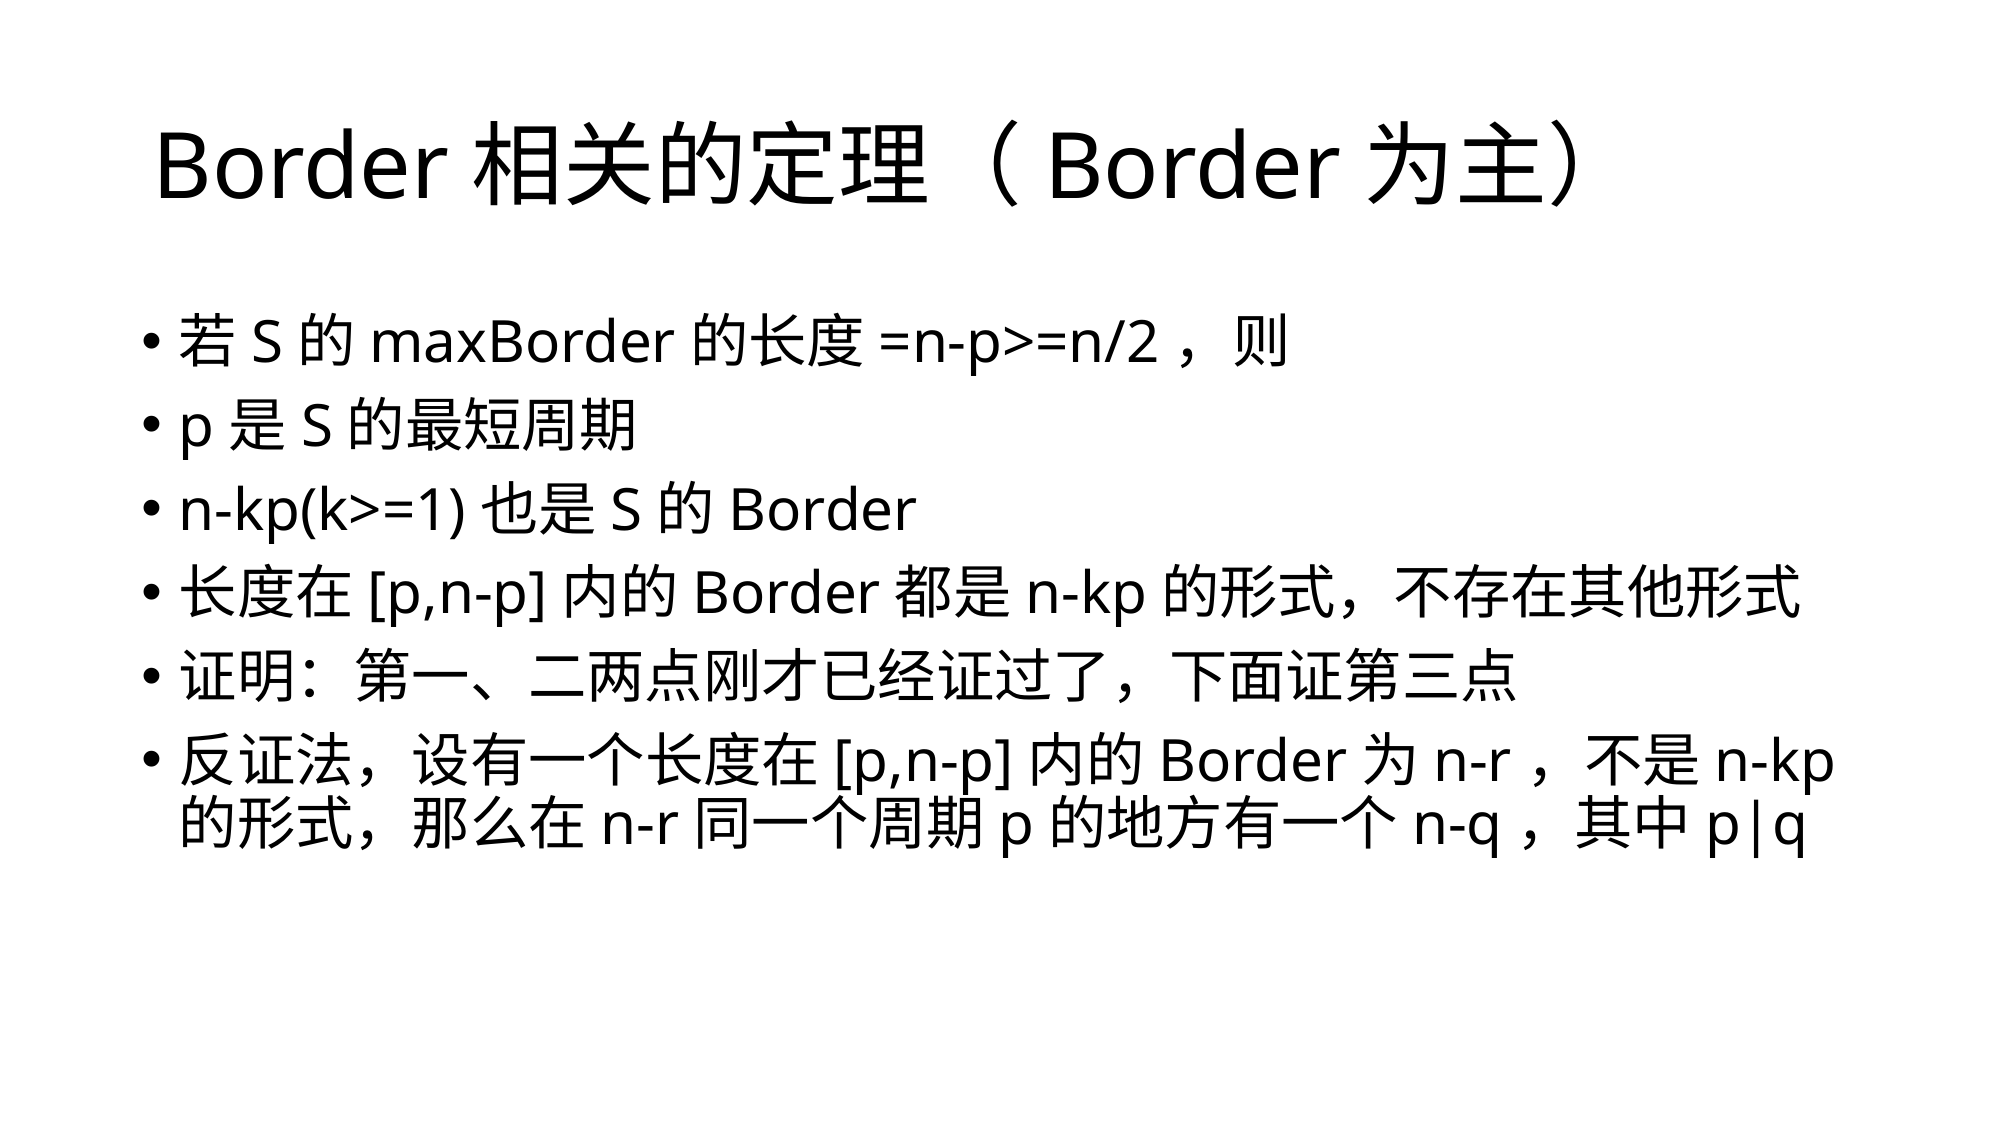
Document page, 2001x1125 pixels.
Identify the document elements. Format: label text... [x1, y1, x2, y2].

title Border相关的定理（Border为主） [137, 59, 1863, 278]
list 若S的maxBorder的长度=n-p>=n/2，则 p是S的最短周期 n-kp(k>=1)也是S的Border 长度在[p,n-p]内的Border都是n-kp的形式，不存在其他形式 证明：第一、二两点刚才已经证过了，下面证第三点 反证法，设有一个长度在[p,n-p]内的Border为n-r，不是n-kp的形式，那么在n-r同一个周期p的地方有一个n-q，其中p|q [126, 304, 1852, 1019]
